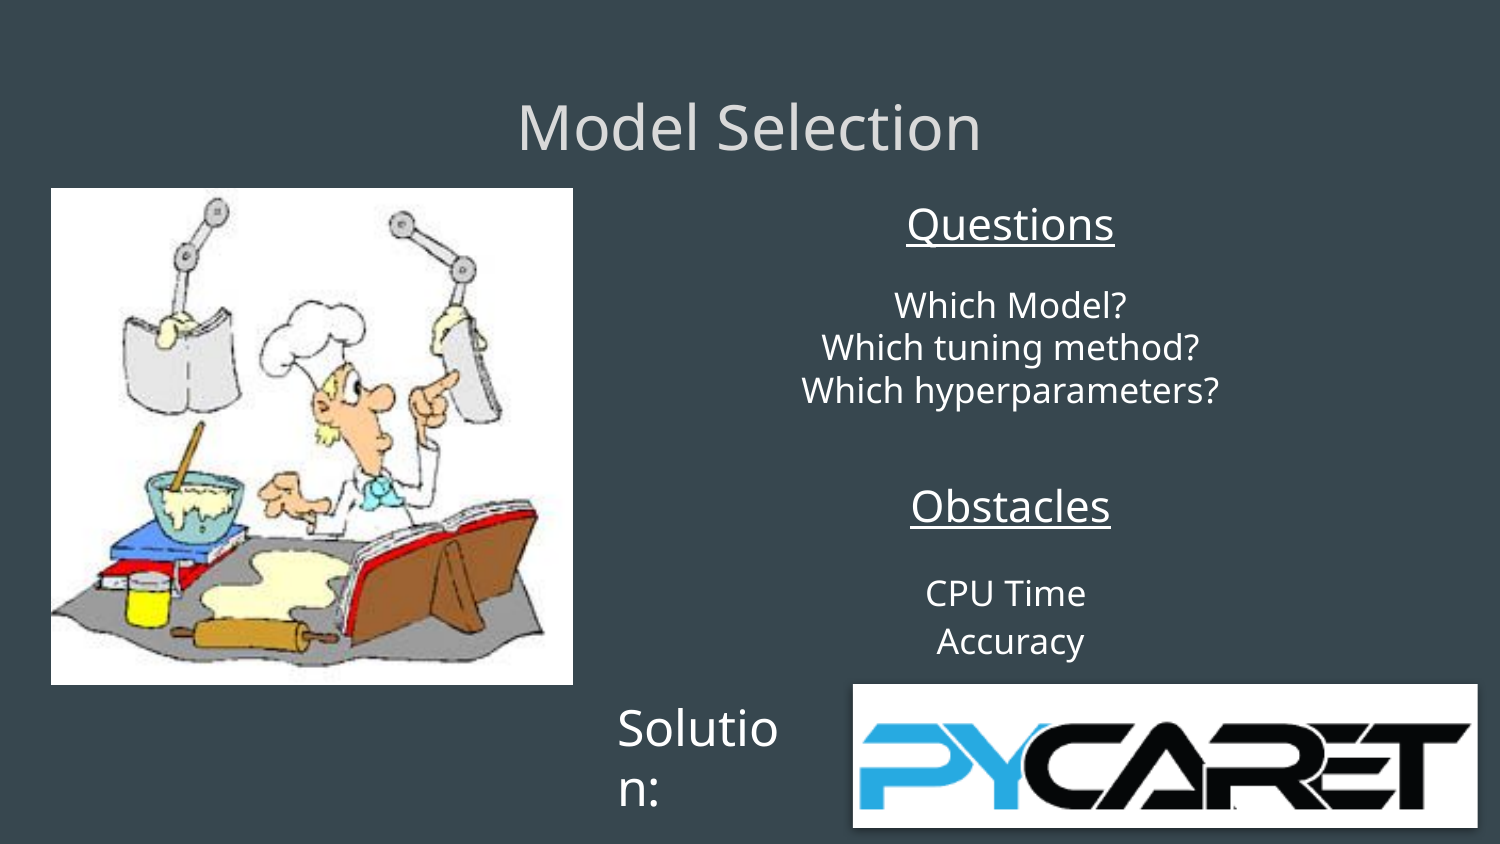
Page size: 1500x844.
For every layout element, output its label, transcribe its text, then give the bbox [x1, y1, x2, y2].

text_box Solution: [602, 684, 826, 828]
list Questions Which Model? Which tuning method? Which hyperparameters? Obstacles CPU Time Accuracy [572, 174, 1449, 670]
picture [50, 188, 573, 685]
title Model Selection [51, 72, 1449, 167]
picture [852, 684, 1479, 828]
